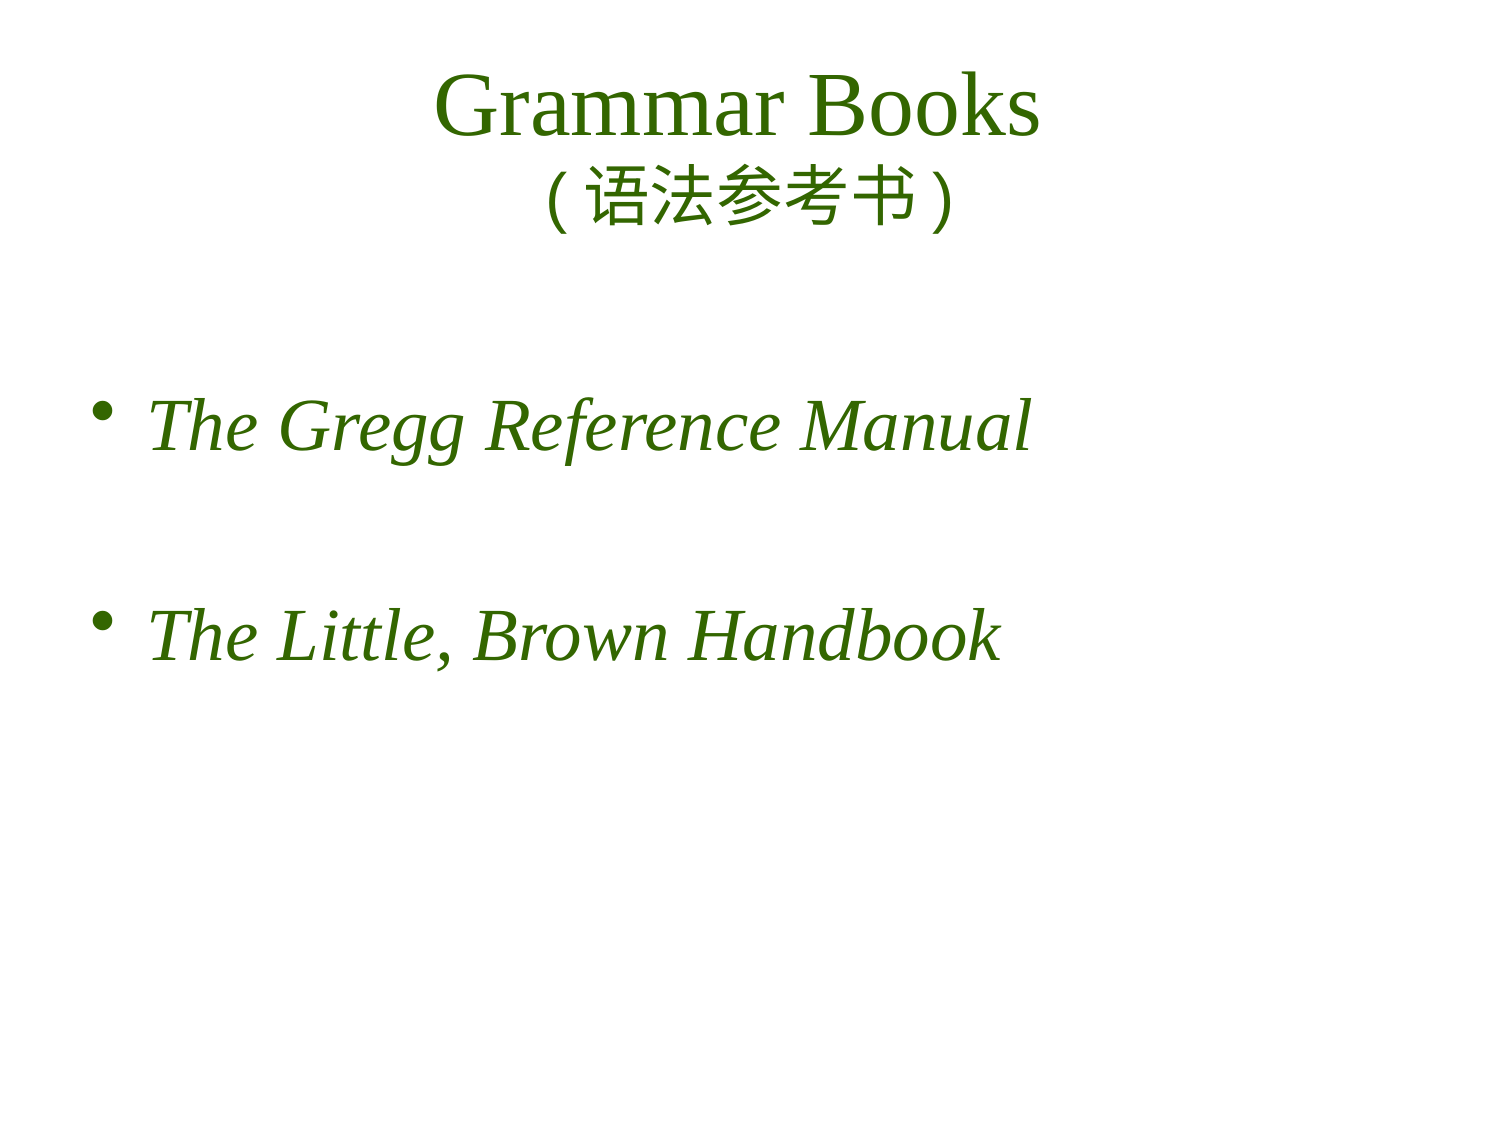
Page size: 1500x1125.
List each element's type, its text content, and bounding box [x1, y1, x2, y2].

title Grammar Books (语法参考书) [74, 44, 1426, 233]
list The Gregg Reference Manual The Little, Brown Handbook [74, 262, 1426, 1006]
